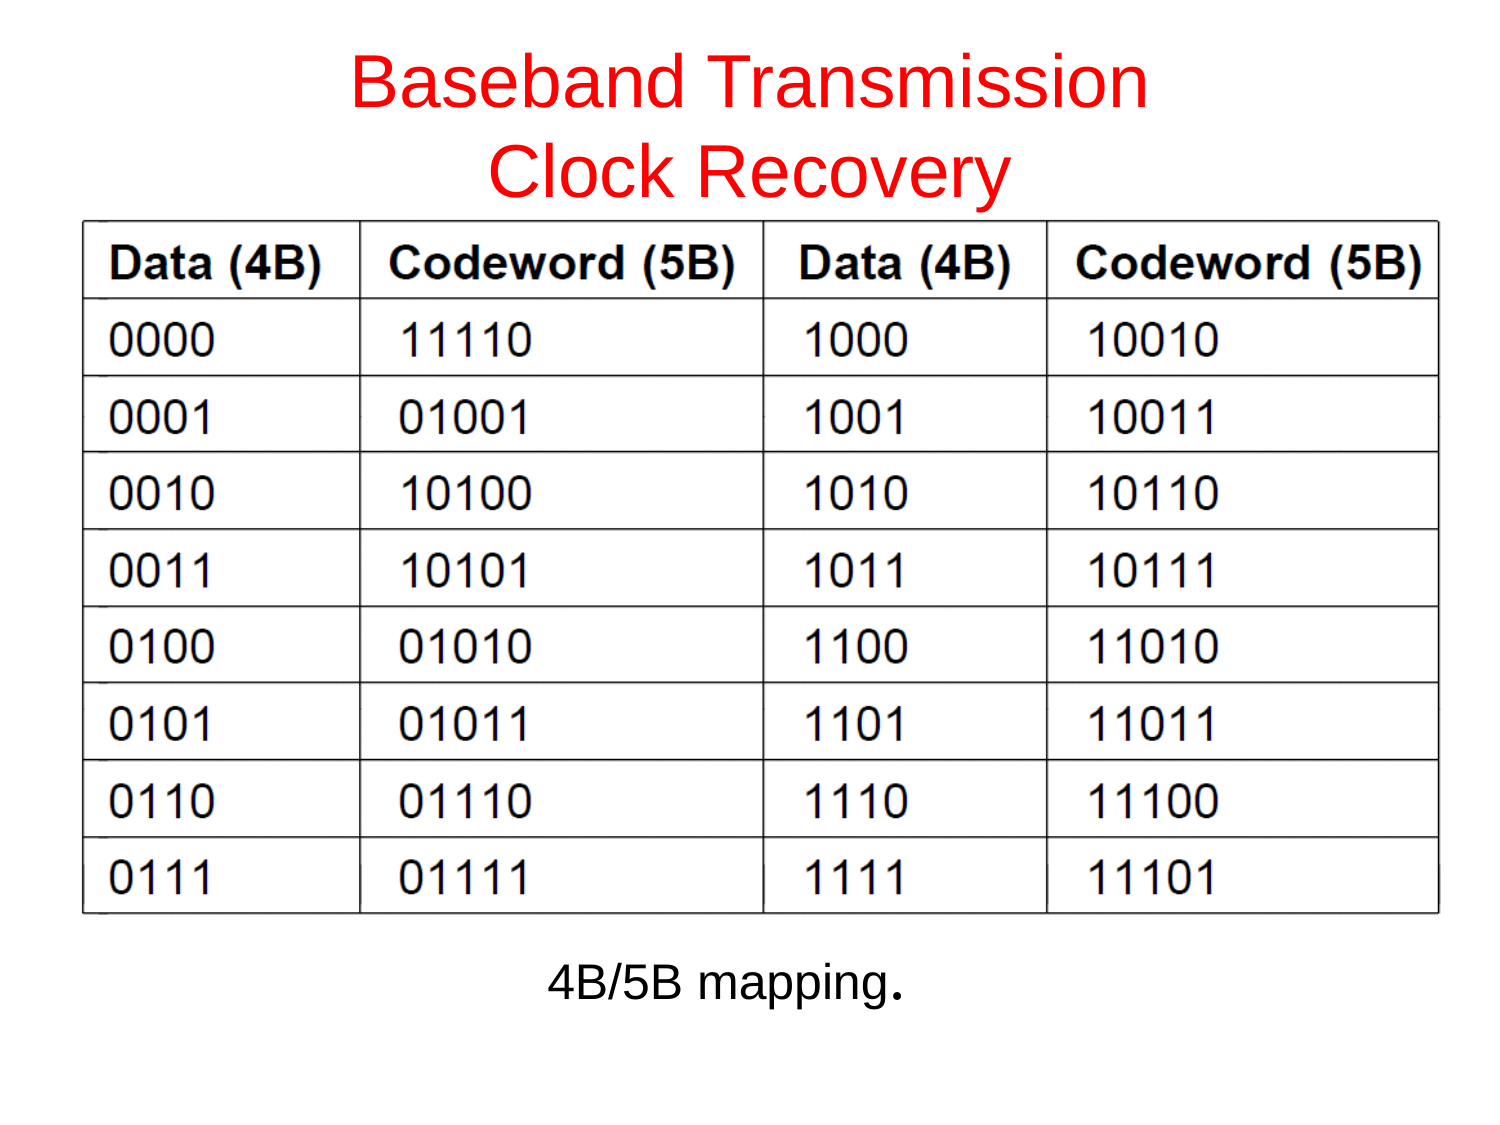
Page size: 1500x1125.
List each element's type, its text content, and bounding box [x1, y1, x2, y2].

list 4B/5B mapping. [0, 924, 1453, 1063]
title Baseband Transmission Clock Recovery [0, 0, 1500, 245]
picture [68, 206, 1447, 925]
